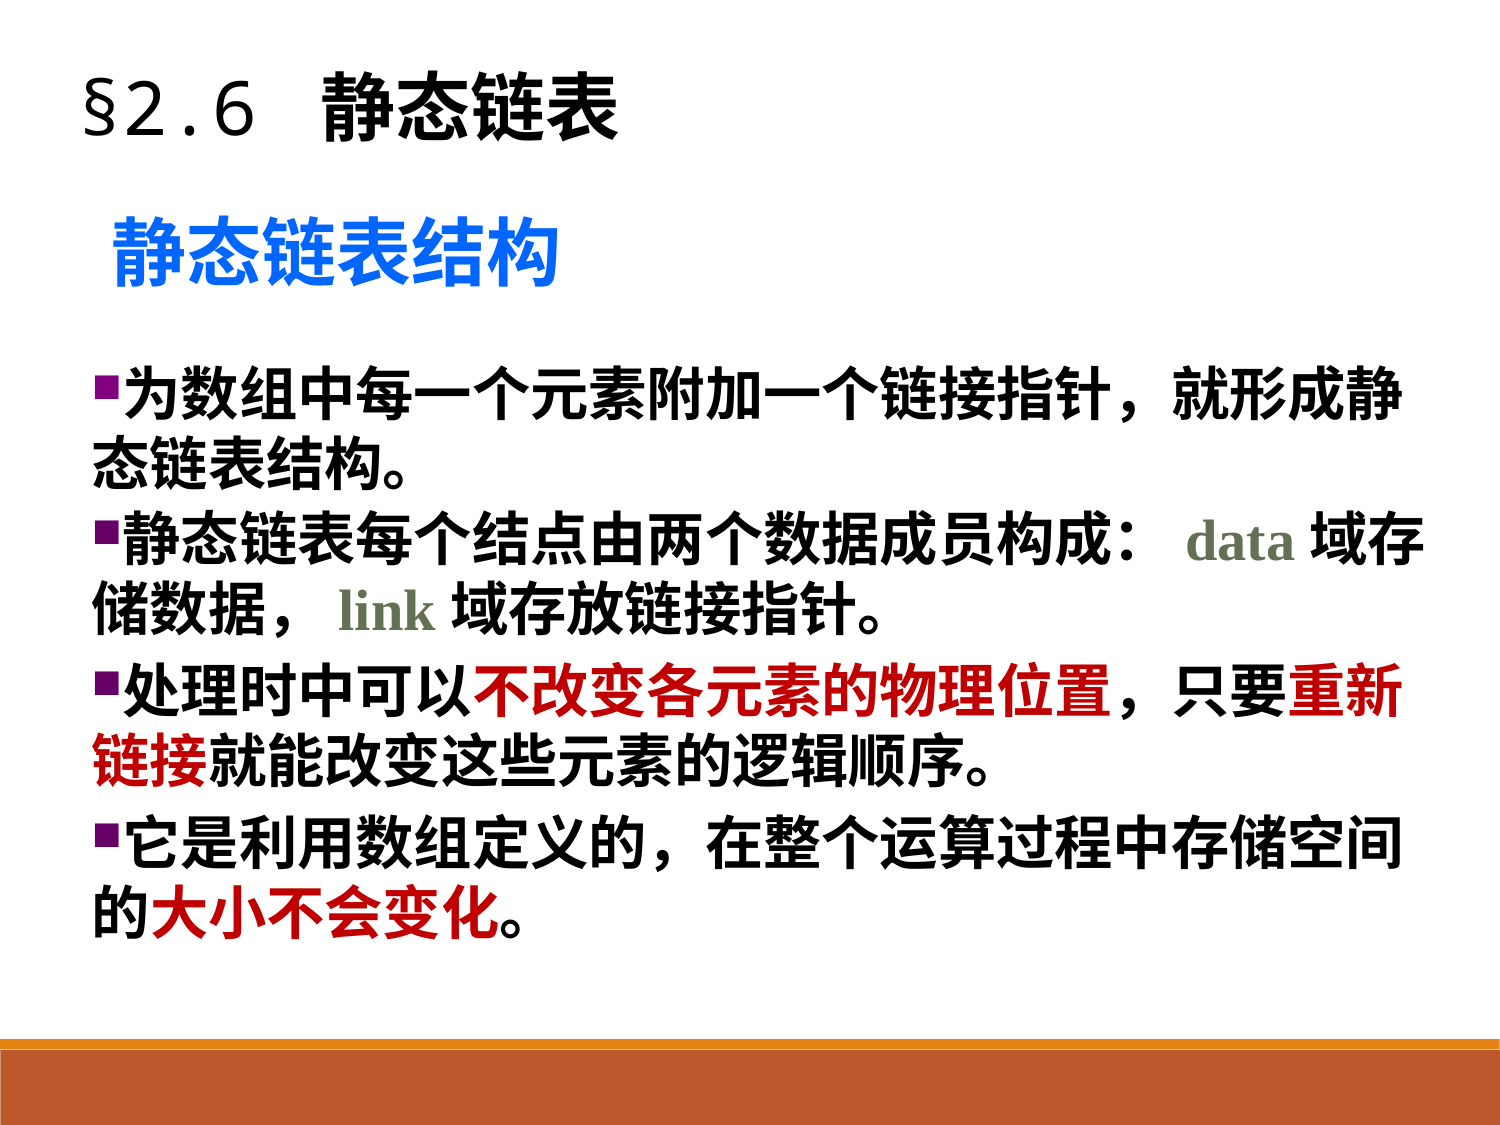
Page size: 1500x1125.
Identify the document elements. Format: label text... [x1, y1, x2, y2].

text_box 静态链表结构 [92, 196, 755, 305]
text_box §2.6 静态链表 [58, 42, 1334, 168]
text_box 为数组中每一个元素附加一个链接指针，就形成静态链表结构。 静态链表每个结点由两个数据成员构成：data域存储数据，link域存放链接指针。 处理时中可以不改变各元素的物理位置，只要重新链接就能改变这些元素的逻辑顺序。 它是利用数组定义的，在整个运算过程中存储空间的大小不会变化。 [76, 350, 1453, 1029]
